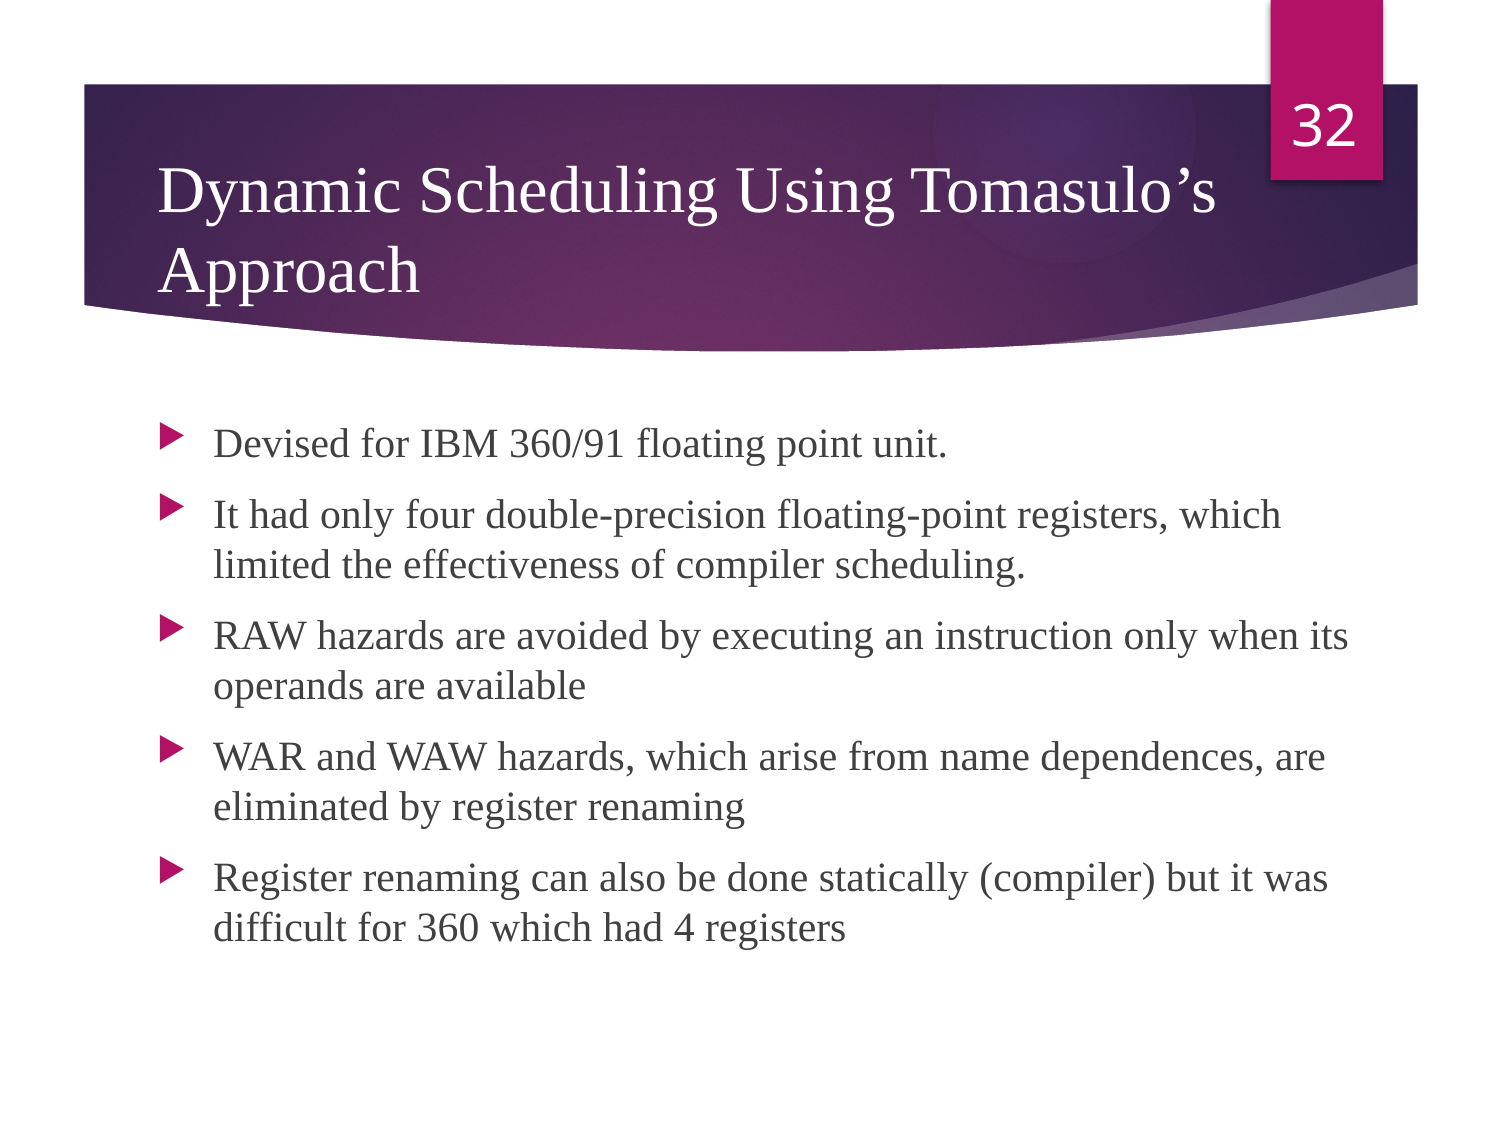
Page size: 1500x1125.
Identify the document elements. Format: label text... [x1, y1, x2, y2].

list Devised for IBM 360/91 floating point unit. It had only four double-precision floating-point registers, which limited the effectiveness of compiler scheduling. RAW hazards are avoided by executing an instruction only when its operands are available WAR and WAW hazards, which arise from name dependences, are eliminated by register renaming Register renaming can also be done statically (compiler) but it was difficult for 360 which had 4 registers [141, 408, 1413, 1050]
slide_number 32 [1259, 48, 1390, 175]
title Dynamic Scheduling Using Tomasulo’s Approach [142, 152, 1260, 300]
